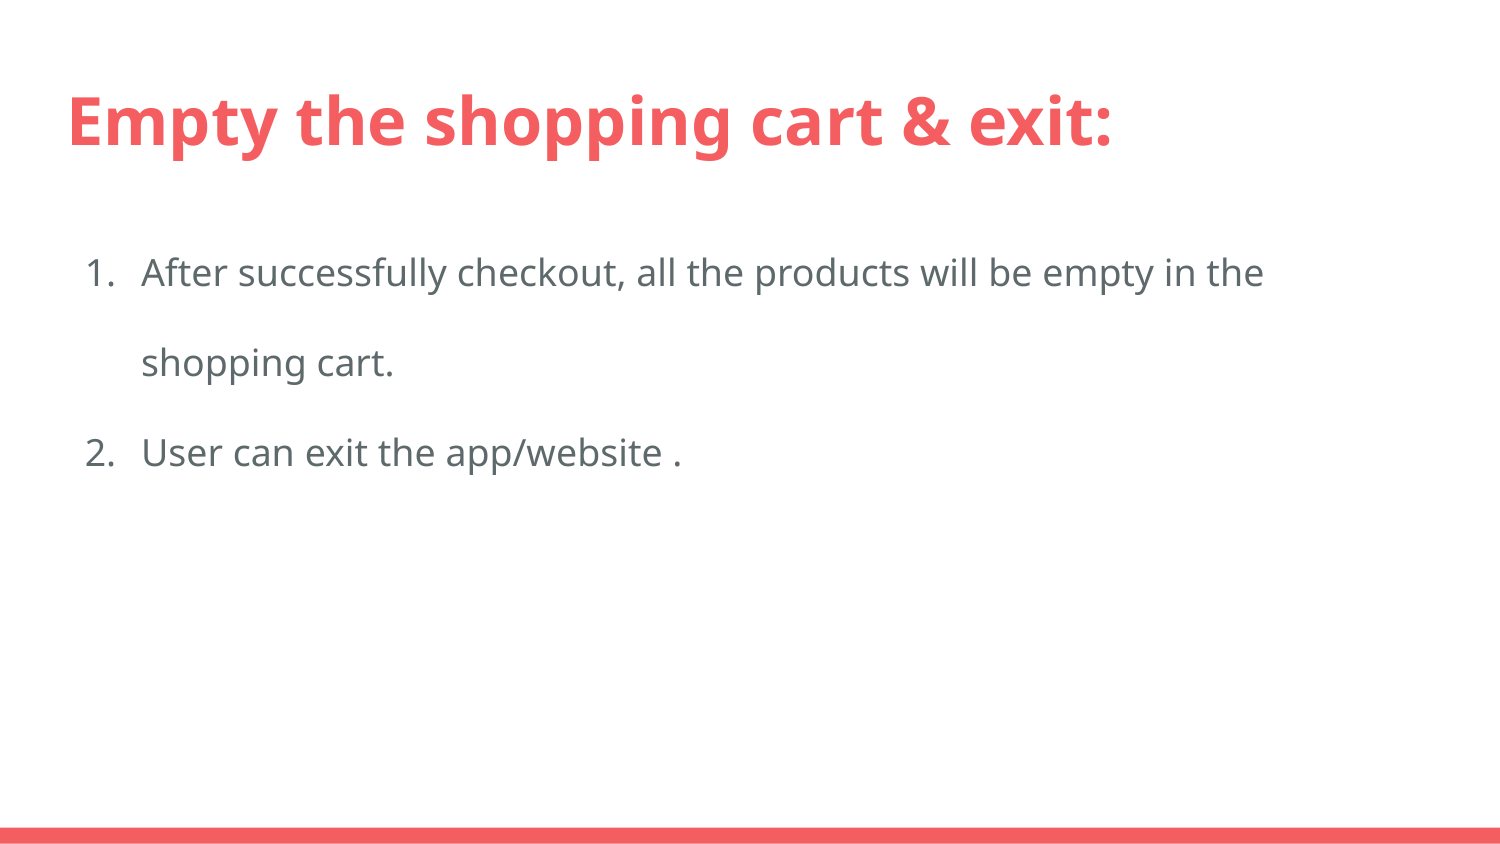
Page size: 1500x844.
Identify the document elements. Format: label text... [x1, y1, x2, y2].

list After successfully checkout, all the products will be empty in the shopping cart. User can exit the app/website . [51, 189, 1449, 750]
title Empty the shopping cart & exit: [51, 64, 1449, 167]
